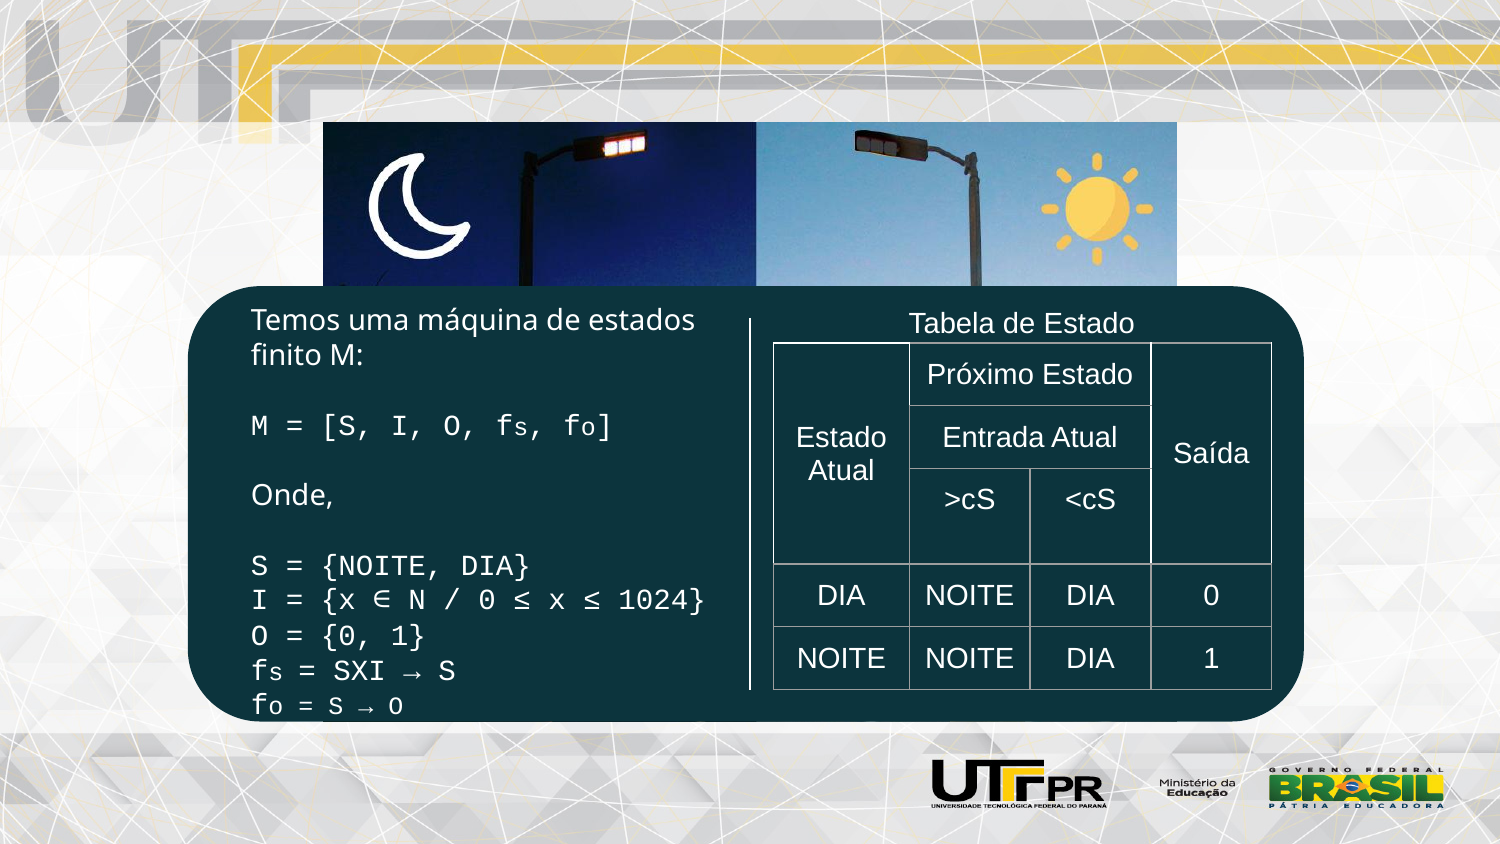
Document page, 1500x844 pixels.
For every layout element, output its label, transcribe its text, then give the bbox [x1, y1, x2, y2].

text_box [187, 290, 235, 717]
text_box Tabela de Estado [1182, 269, 1271, 375]
text_box [1182, 298, 1304, 722]
picture [0, 0, 1500, 844]
table_cell 0 [1182, 565, 1271, 626]
table_cell 1 [1182, 627, 1271, 689]
table_header Saída [1182, 375, 1271, 563]
text_box Temos uma máquina de estados finito M: M = [S, I, O, fs, fo] Onde, S = {NOITE, DIA} I = {x ∈ N / 0 ≤ x ≤ 1024} O = {0, 1} fs = SXI → S fo = S → O [235, 286, 318, 722]
